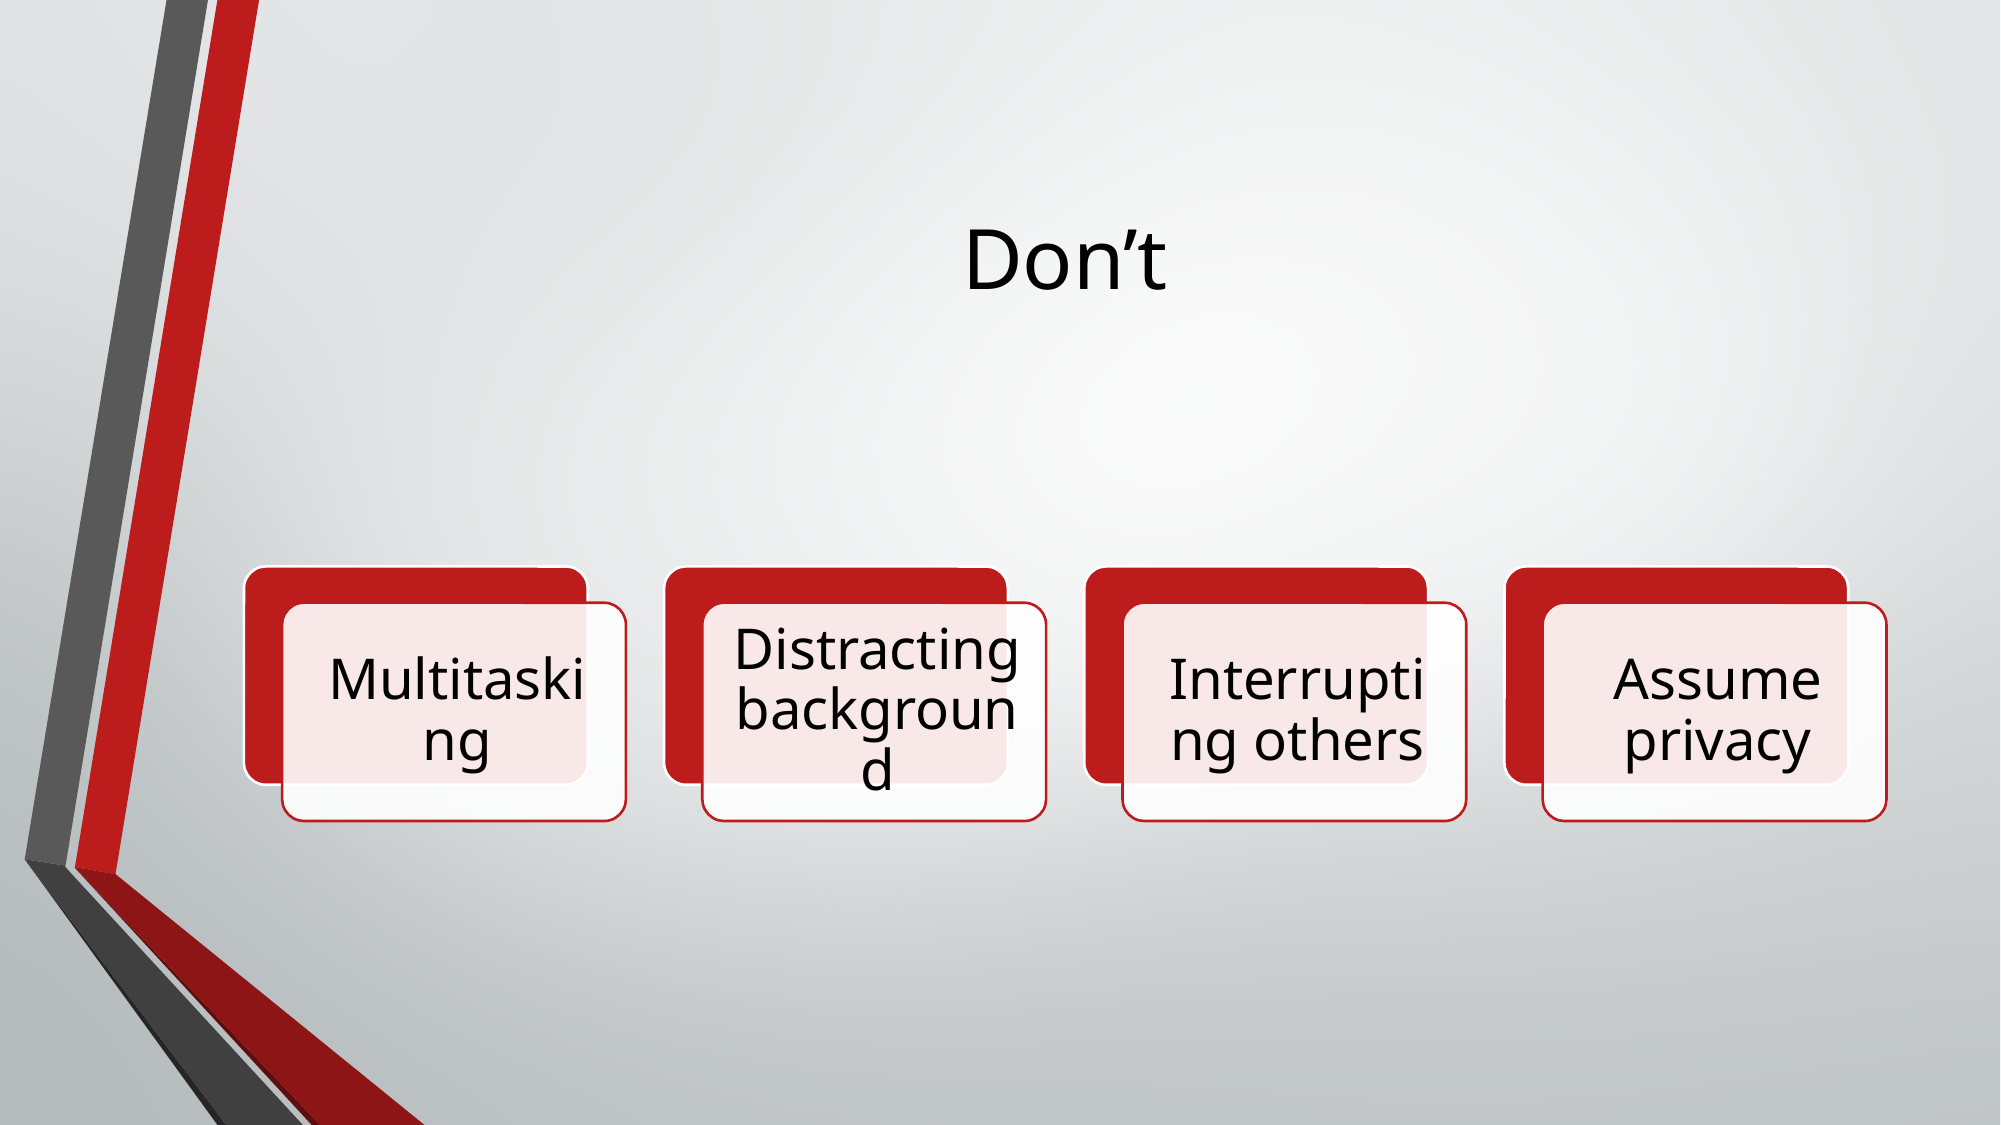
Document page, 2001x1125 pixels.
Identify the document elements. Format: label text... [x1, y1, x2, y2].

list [243, 437, 1888, 951]
title Don’t [243, 112, 1887, 400]
